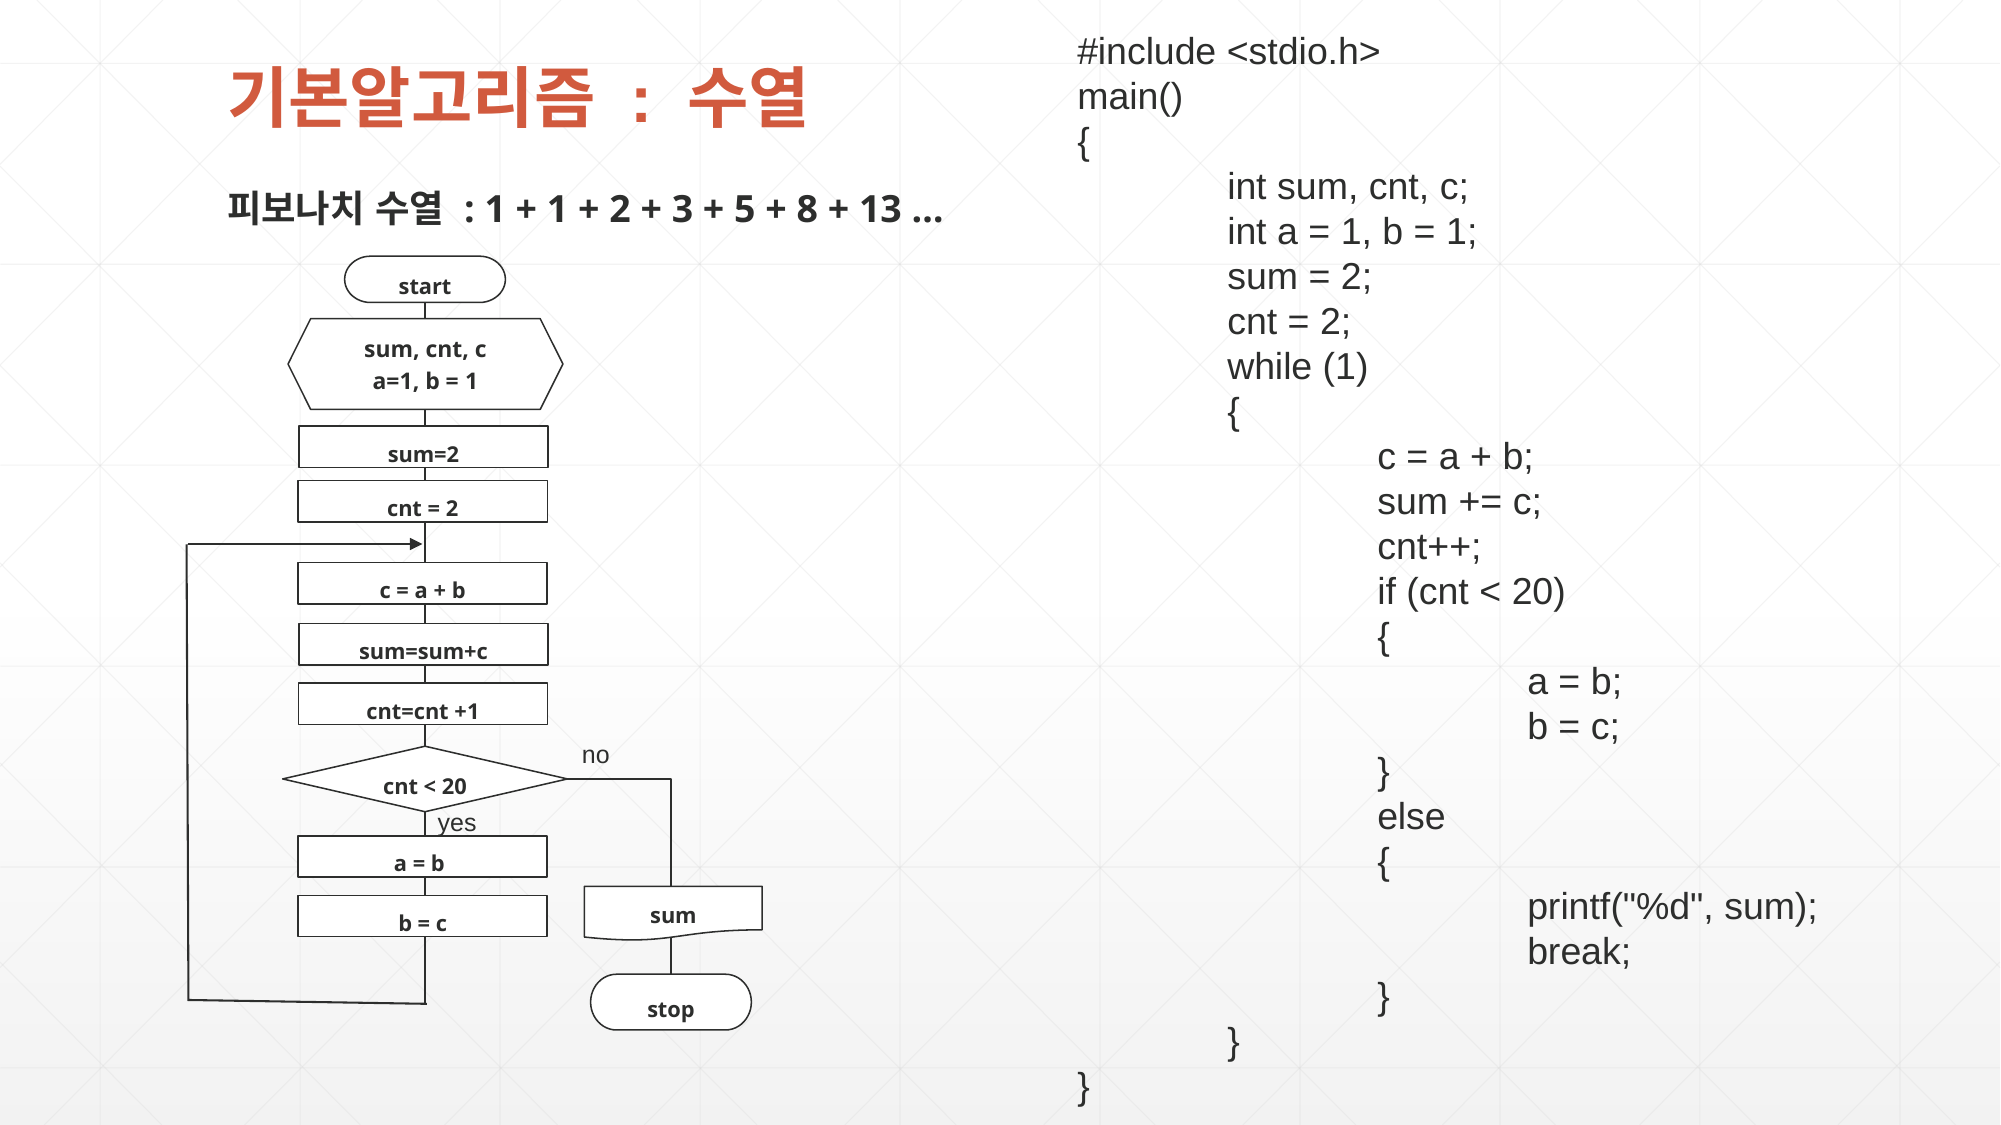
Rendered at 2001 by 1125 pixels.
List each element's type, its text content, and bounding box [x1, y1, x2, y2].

text_box sum=2 [426, 426, 548, 468]
text_box cnt=cnt +1 [298, 683, 424, 725]
text_box cnt=cnt +1 [426, 683, 548, 725]
text_box [185, 544, 427, 1005]
text_box sum=2 [298, 426, 424, 468]
text_box cnt = 2 [426, 480, 548, 522]
text_box stop [590, 974, 752, 1030]
text_box c = a + b [426, 562, 548, 604]
text_box cnt < 20 [307, 746, 424, 812]
text_box a = b [426, 835, 547, 878]
text_box sum=sum+c [426, 623, 548, 665]
text_box 피보나치 수열 : 1 + 1 + 2 + 3 + 5 + 8 + 13 … [212, 154, 1062, 237]
text_box sum [672, 886, 763, 938]
text_box c = a + b [298, 562, 424, 604]
text_box #include <stdio.h> main() { int sum, cnt, c; int a = 1, b = 1; sum = 2; cnt = 2; while (1) { c = a + b; sum += c; cnt++; if (cnt < 20) { a = b; b = c; } else { printf("%d", sum); break; } } } [1062, 19, 2000, 1114]
text_box cnt = 2 [298, 480, 424, 522]
text_box 기본알고리즘 : 수열 [212, 58, 1062, 150]
text_box start [344, 256, 506, 303]
text_box sum, cnt, c a=1, b = 1 [426, 318, 563, 410]
text_box sum=sum+c [298, 623, 424, 665]
text_box b = c [371, 895, 424, 937]
text_box yes [426, 798, 492, 835]
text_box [567, 778, 672, 1006]
text_box sum, cnt, c a=1, b = 1 [288, 318, 424, 410]
text_box b = c [426, 895, 548, 937]
text_box no [567, 731, 625, 776]
text_box a = b [340, 835, 424, 878]
text_box cnt < 20 [426, 746, 567, 798]
